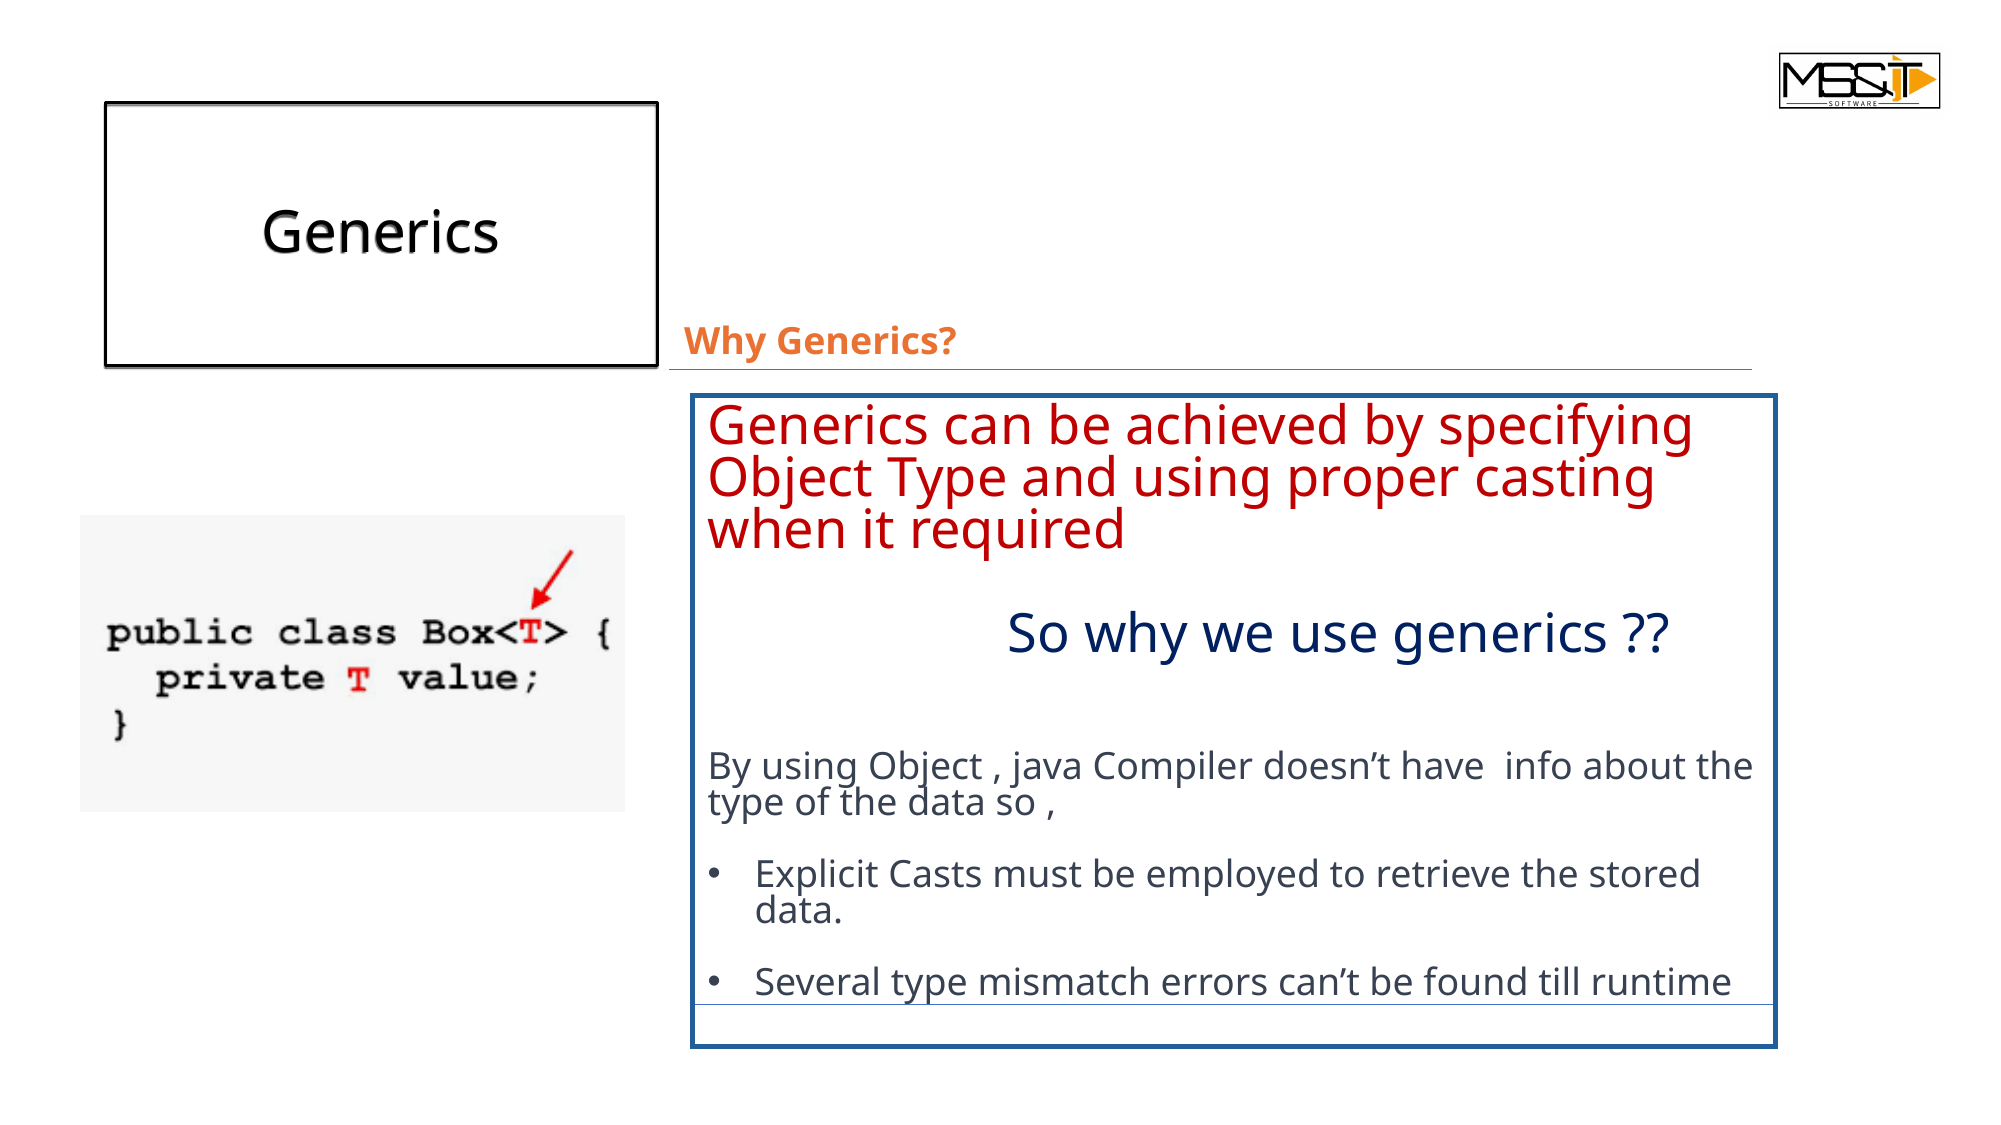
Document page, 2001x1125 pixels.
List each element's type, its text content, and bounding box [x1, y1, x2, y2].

picture [1768, 42, 1951, 119]
picture [79, 515, 626, 813]
text_box Why Generics? [669, 309, 1062, 369]
text_box Generics can be achieved by specifying Object Type and using proper casting when it required So why we use generics ?? By using Object , java Compiler doesn’t have info about the type of the data so , Explicit Casts must be employed to retrieve the stored data. Several type mismatch errors can’t be found till runtime [692, 395, 1776, 1047]
title Generics [105, 102, 658, 366]
